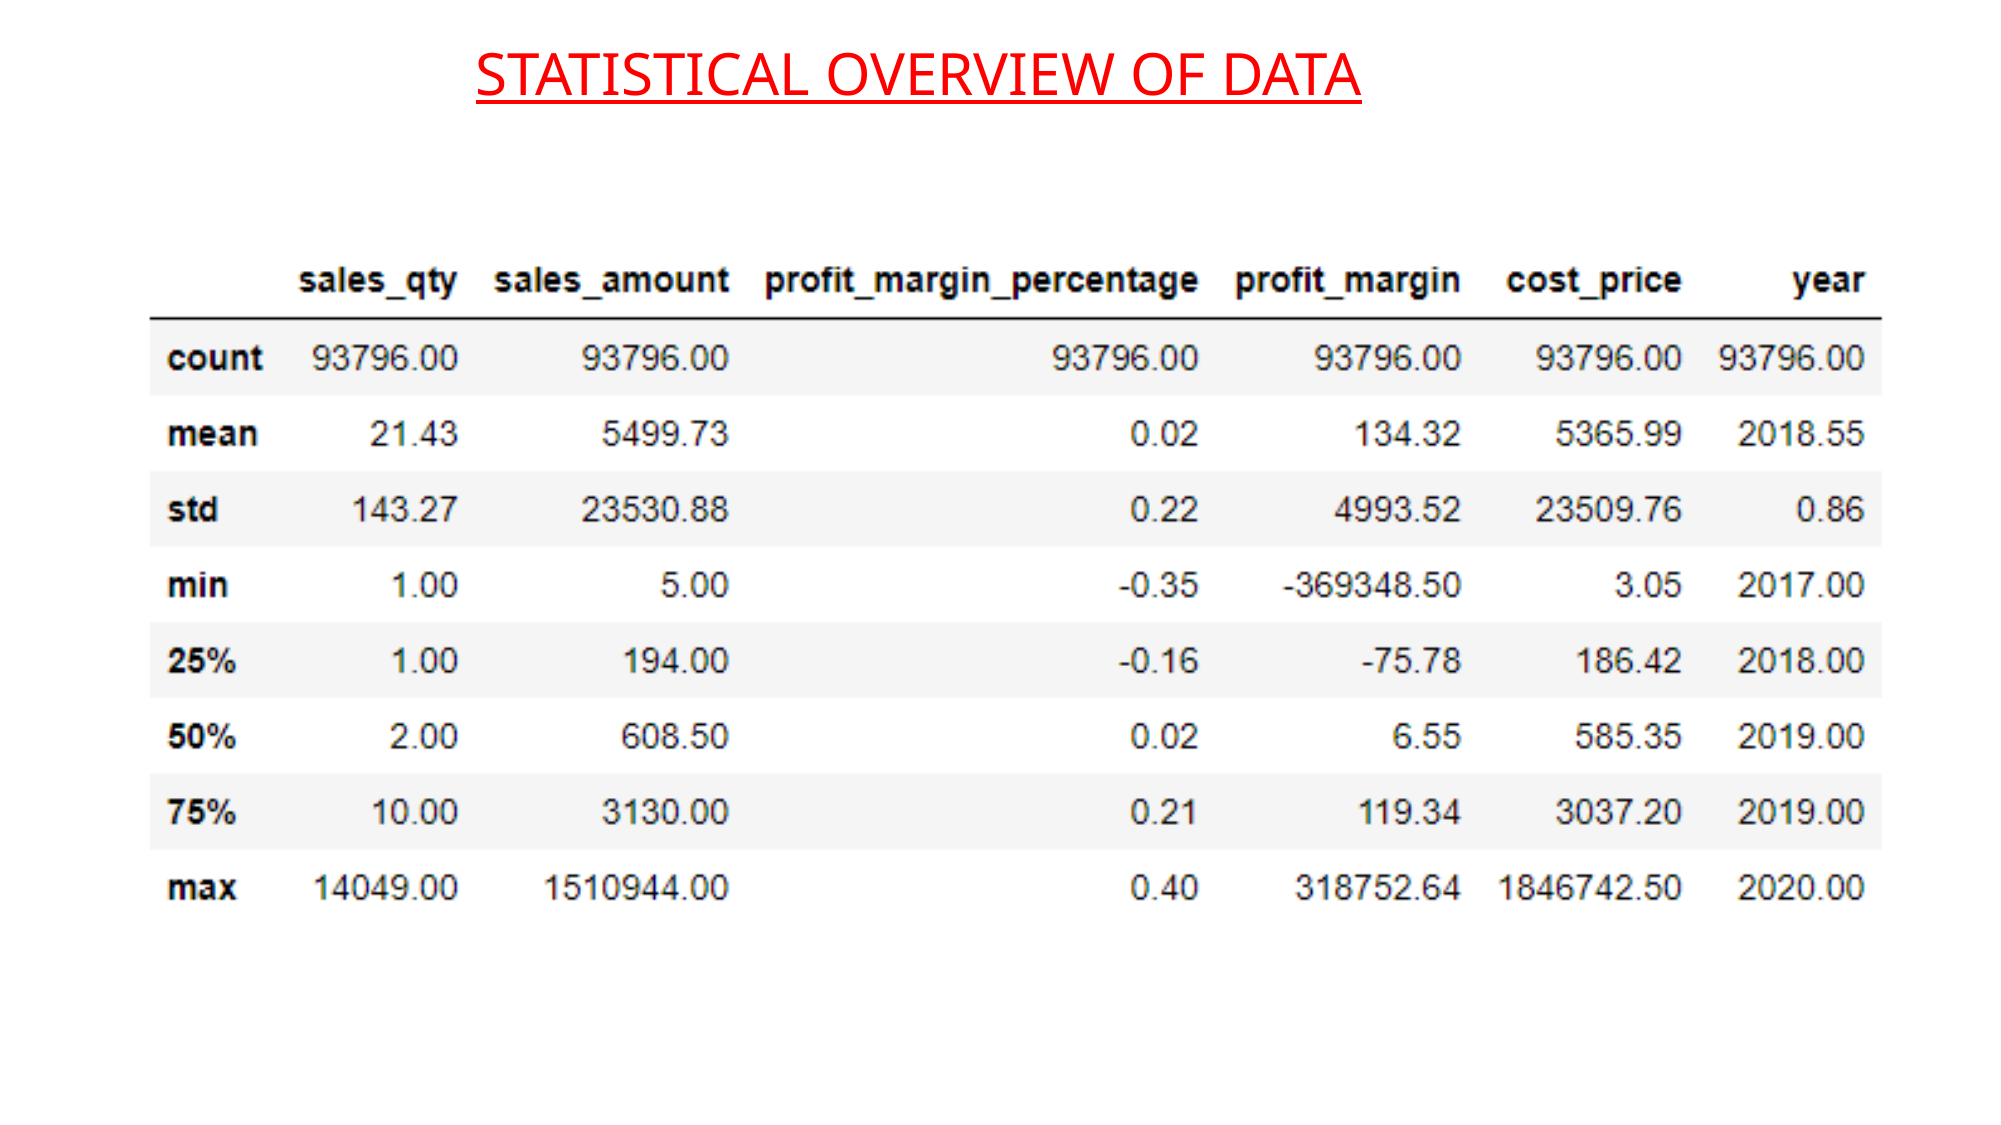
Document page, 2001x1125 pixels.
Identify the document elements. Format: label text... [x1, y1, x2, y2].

text_box STATISTICAL OVERVIEW OF DATA [460, 29, 1573, 115]
picture [148, 265, 1885, 903]
